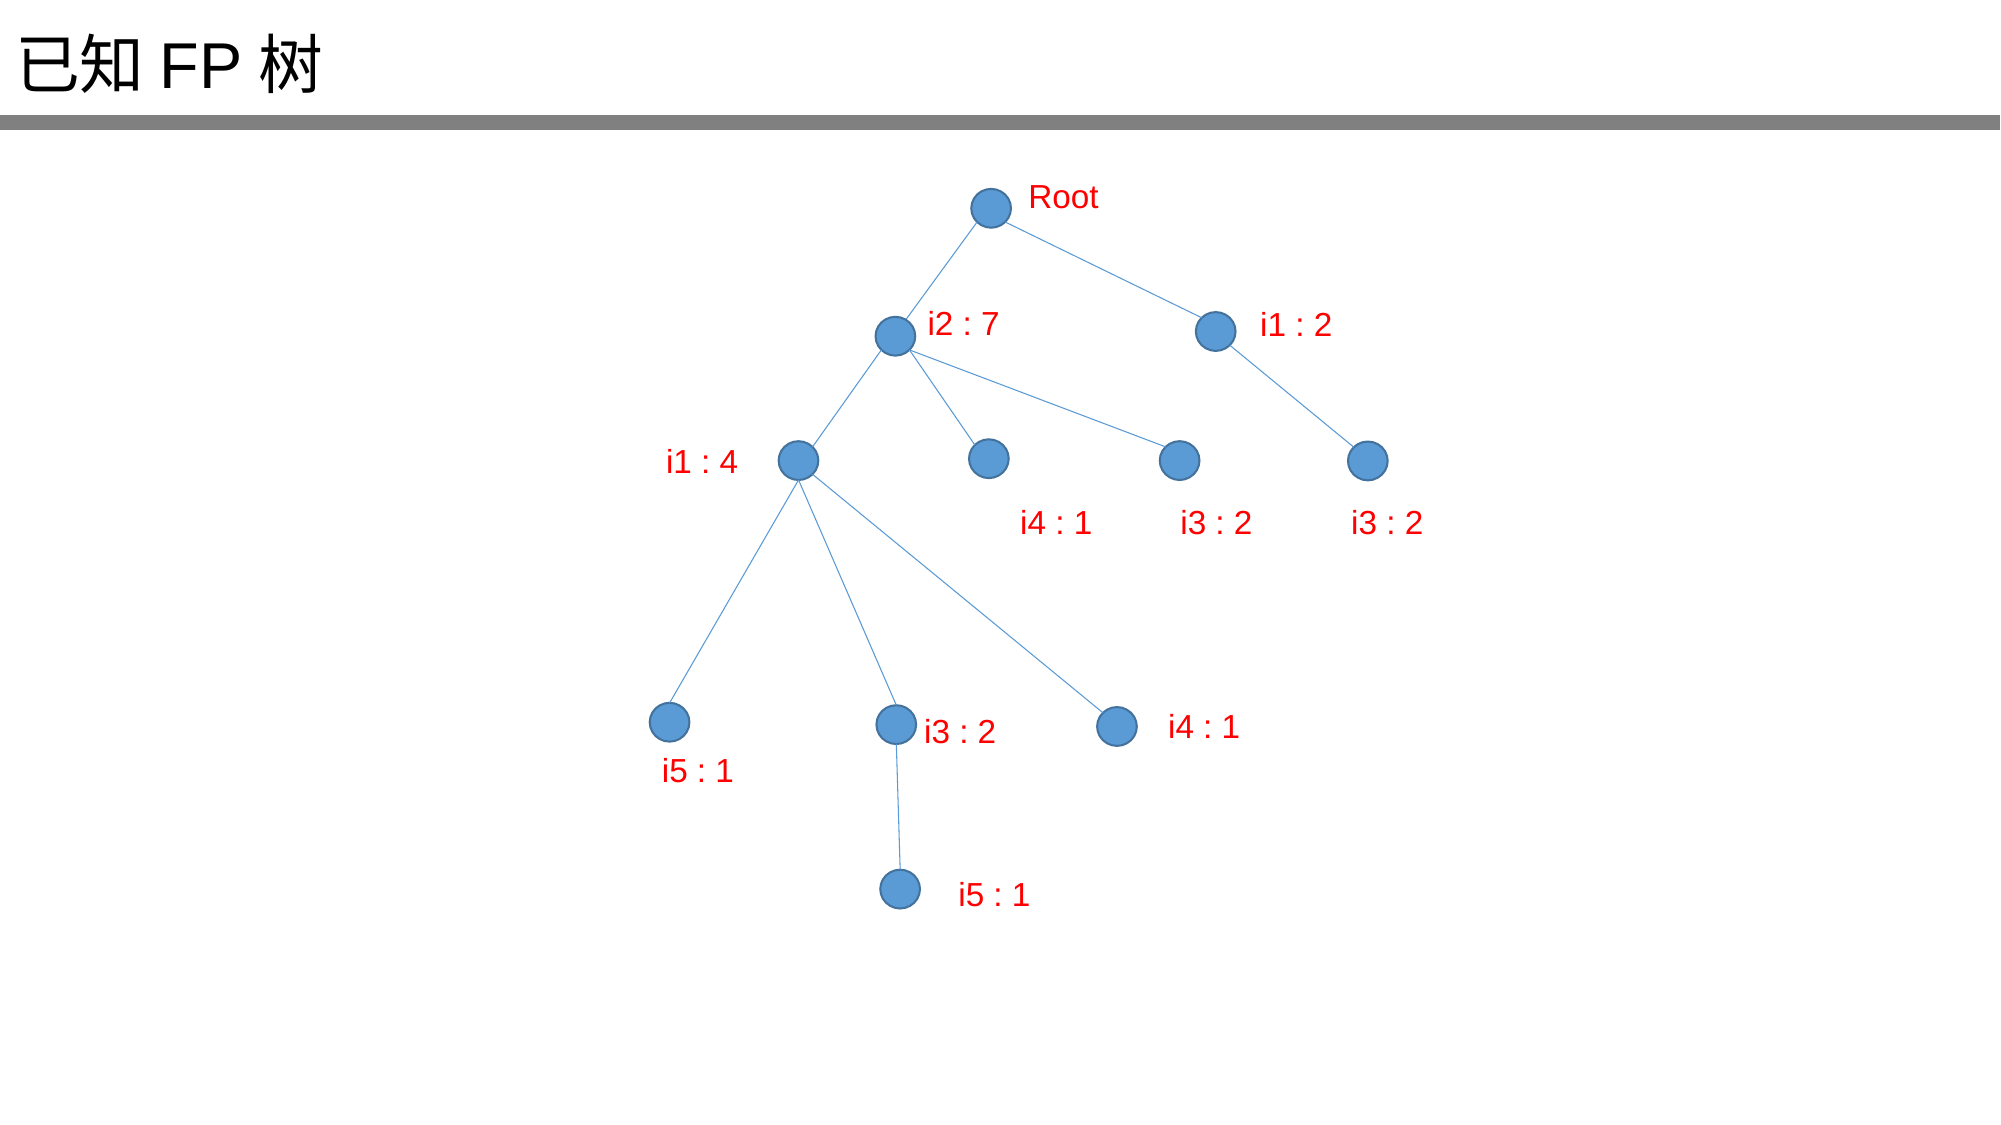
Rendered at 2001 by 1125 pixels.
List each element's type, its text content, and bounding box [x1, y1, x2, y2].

title 已知FP树 [0, 0, 606, 115]
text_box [646, 167, 1451, 921]
title 已知FP树 [0, 130, 606, 136]
text_box [0, 115, 2000, 130]
